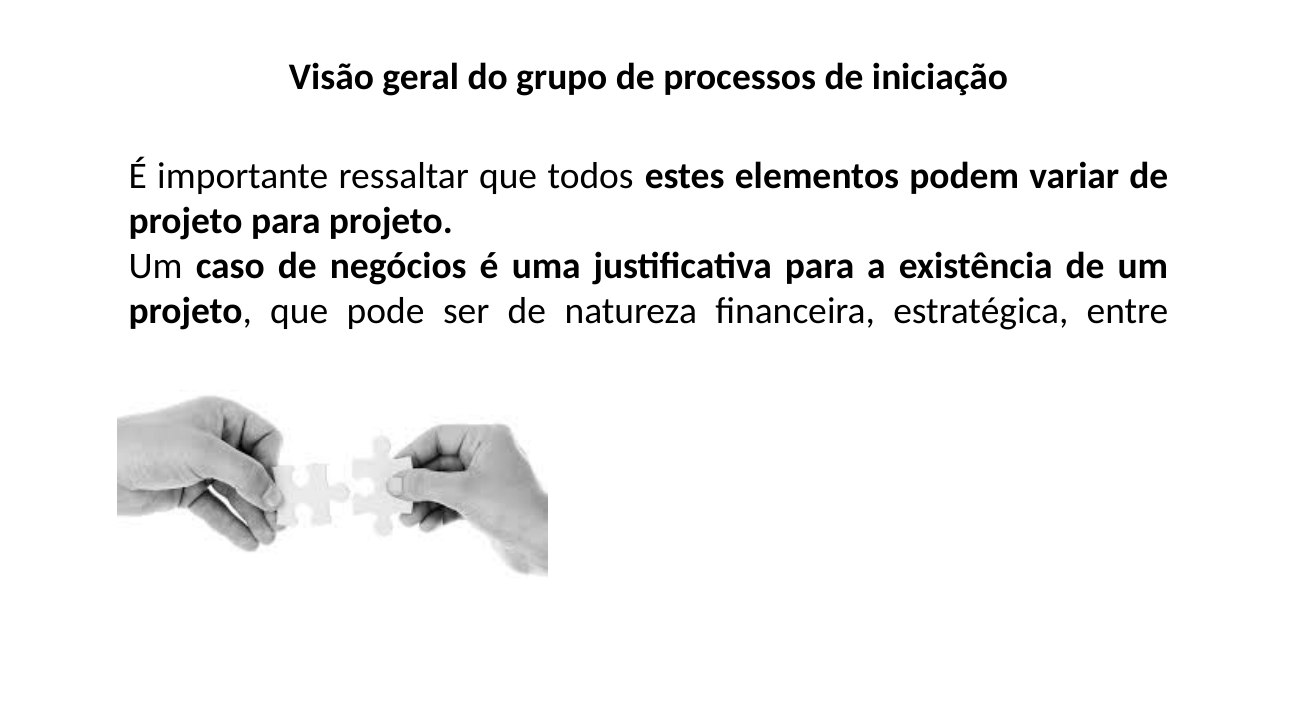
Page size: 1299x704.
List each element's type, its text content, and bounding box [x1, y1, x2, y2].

text_box É importante ressaltar que todos estes elementos podem variar de projeto para projeto. Um caso de negócios é uma justificativa para a existência de um projeto, que pode ser de natureza financeira, estratégica, entre outras. [117, 145, 1181, 559]
picture [117, 340, 548, 627]
text_box Visão geral do grupo de processos de iniciação [0, 44, 1299, 106]
